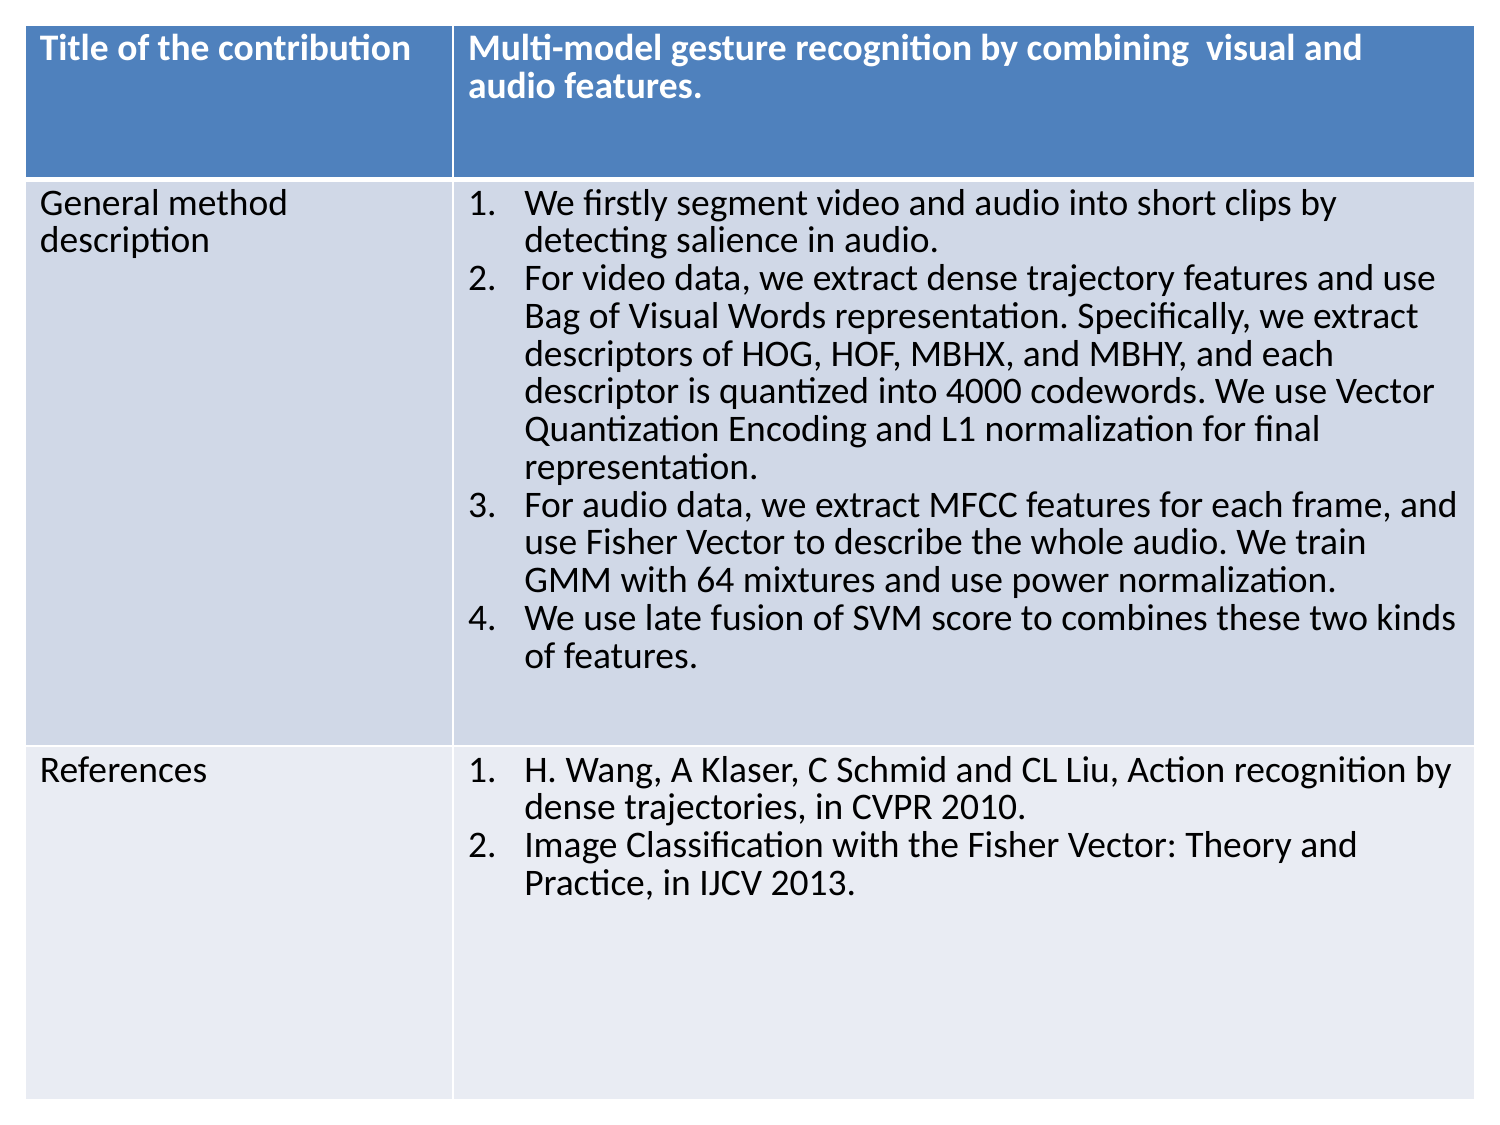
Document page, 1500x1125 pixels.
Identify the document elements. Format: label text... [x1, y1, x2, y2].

table_cell H. Wang, A Klaser, C Schmid and CL Liu, Action recognition by dense trajectories, in CVPR 2010. Image Classification with the Fisher Vector: Theory and Practice, in IJCV 2013. [454, 747, 1474, 1099]
table_cell General method description [26, 182, 452, 745]
table_cell We firstly segment video and audio into short clips by detecting salience in audio. For video data, we extract dense trajectory features and use Bag of Visual Words representation. Specifically, we extract descriptors of HOG, HOF, MBHX, and MBHY, and each descriptor is quantized into 4000 codewords. We use Vector Quantization Encoding and L1 normalization for final representation. For audio data, we extract MFCC features for each frame, and use Fisher Vector to describe the whole audio. We train GMM with 64 mixtures and use power normalization. We use late fusion of SVM score to combines these two kinds of features. [454, 182, 1474, 745]
table_header Title of the contribution [26, 26, 452, 177]
table_header Multi-model gesture recognition by combining visual and audio features. [454, 26, 1474, 177]
table_cell References [26, 747, 452, 1099]
